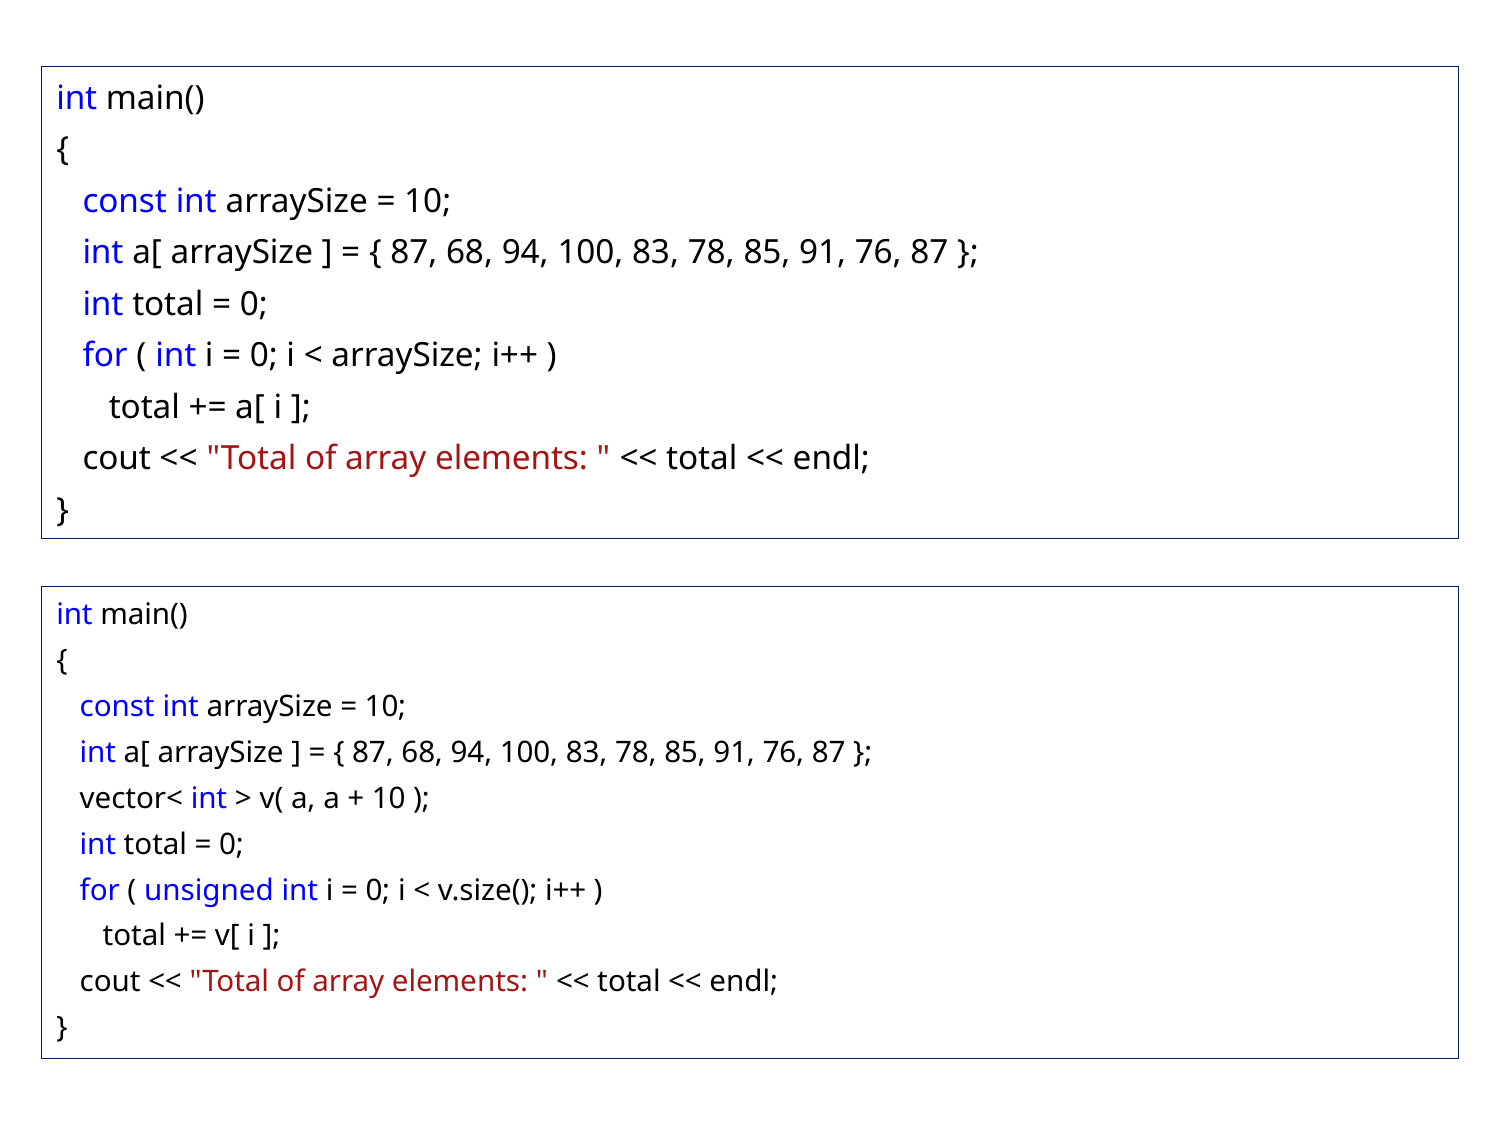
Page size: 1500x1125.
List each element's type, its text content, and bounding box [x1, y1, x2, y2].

list int main() { const int arraySize = 10; int a[ arraySize ] = { 87, 68, 94, 100, 83, 78, 85, 91, 76, 87 }; vector< int > v( a, a + 10 ); int total = 0; for ( unsigned int i = 0; i < v.size(); i++ ) total += v[ i ]; cout << "Total of array elements: " << total << endl; } [41, 586, 1459, 1059]
list int main() { const int arraySize = 10; int a[ arraySize ] = { 87, 68, 94, 100, 83, 78, 85, 91, 76, 87 }; int total = 0; for ( int i = 0; i < arraySize; i++ ) total += a[ i ]; cout << "Total of array elements: " << total << endl; } [41, 66, 1459, 539]
